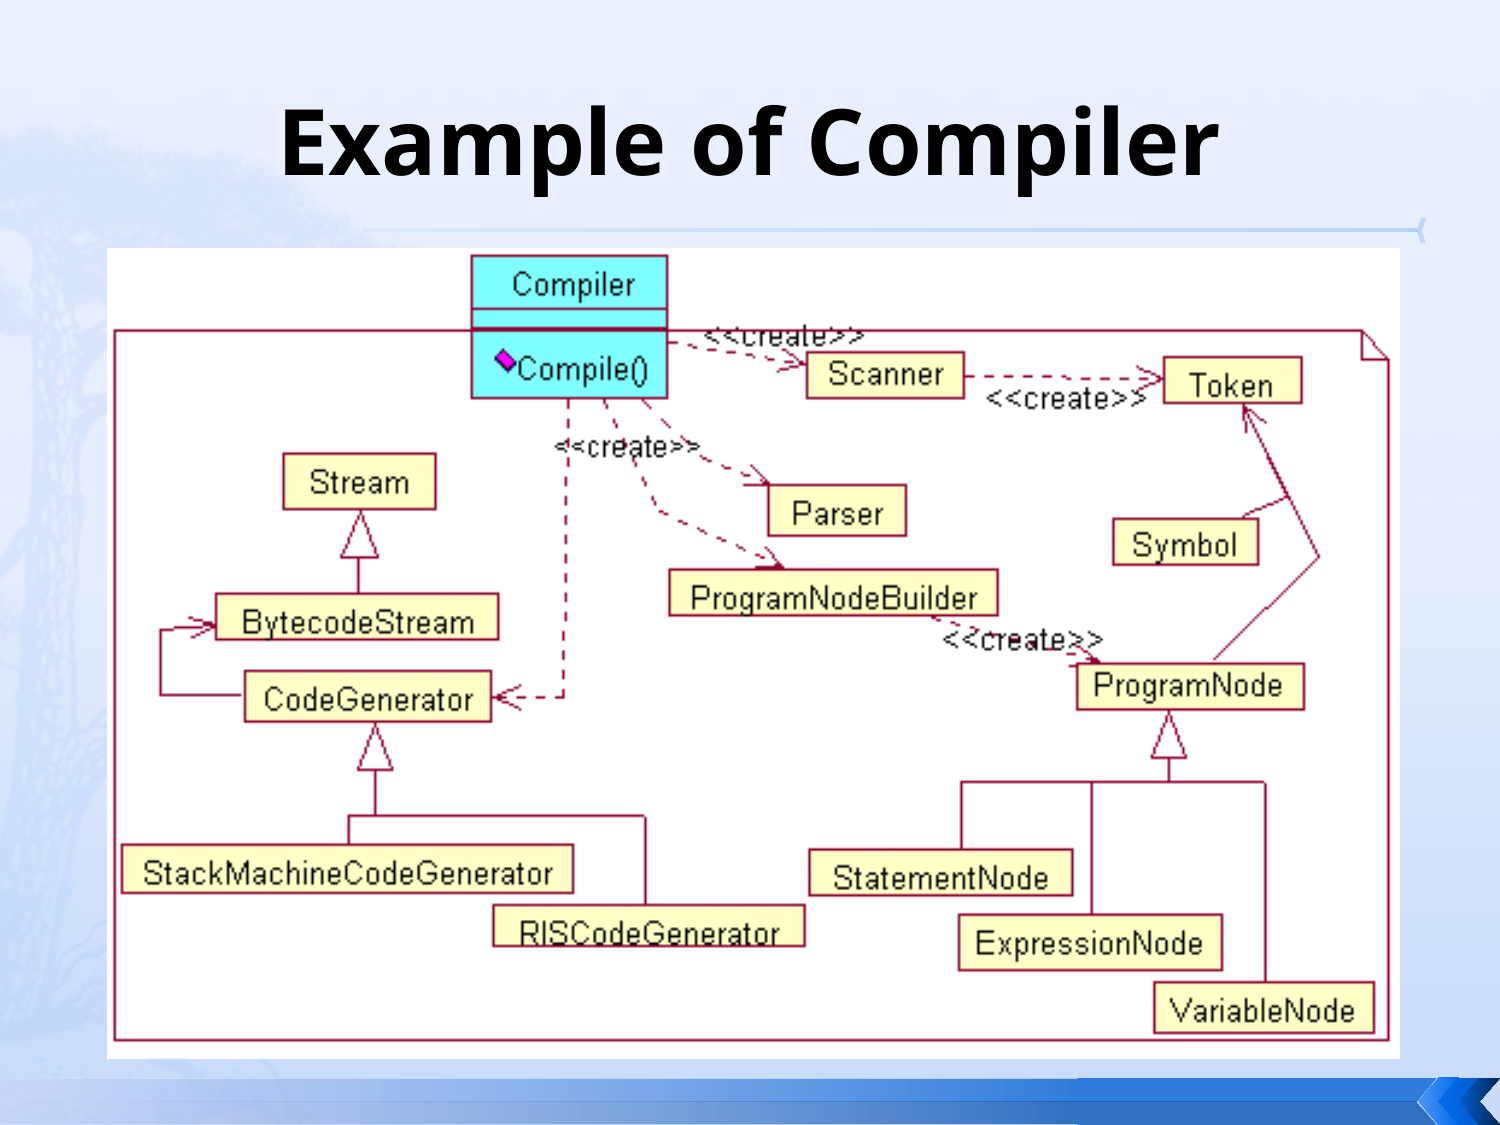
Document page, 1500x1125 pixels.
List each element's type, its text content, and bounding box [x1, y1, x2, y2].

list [107, 248, 1401, 1060]
title Example of Compiler [75, 45, 1425, 233]
